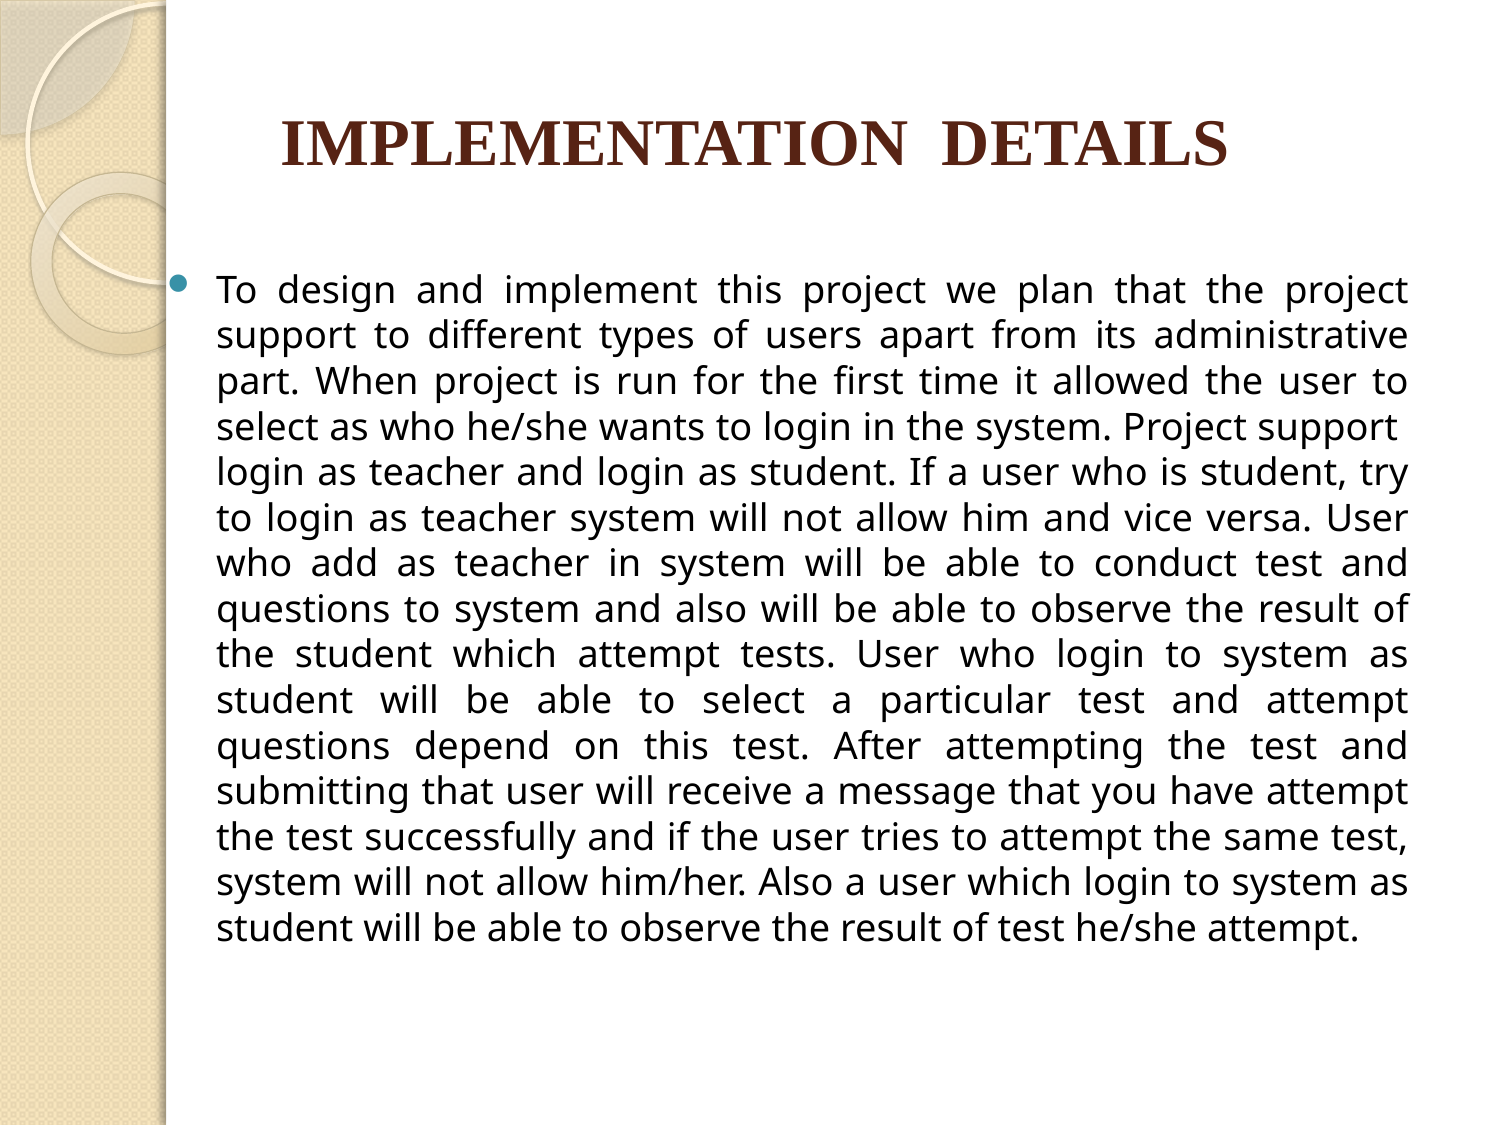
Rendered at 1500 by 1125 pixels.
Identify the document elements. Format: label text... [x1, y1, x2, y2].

title IMPLEMENTATION DETAILS [235, 45, 1466, 233]
list To design and implement this project we plan that the project support to different types of users apart from its administrative part. When project is run for the first time it allowed the user to select as who he/she wants to login in the system. Project support login as teacher and login as student. If a user who is student, try to login as teacher system will not allow him and vice versa. User who add as teacher in system will be able to conduct test and questions to system and also will be able to observe the result of the student which attempt tests. User who login to system as student will be able to select a particular test and attempt questions depend on this test. After attempting the test and submitting that user will receive a message that you have attempt the test successfully and if the user tries to attempt the same test, system will not allow him/her. Also a user which login to system as student will be able to observe the result of test he/she attempt. [152, 257, 1425, 1005]
